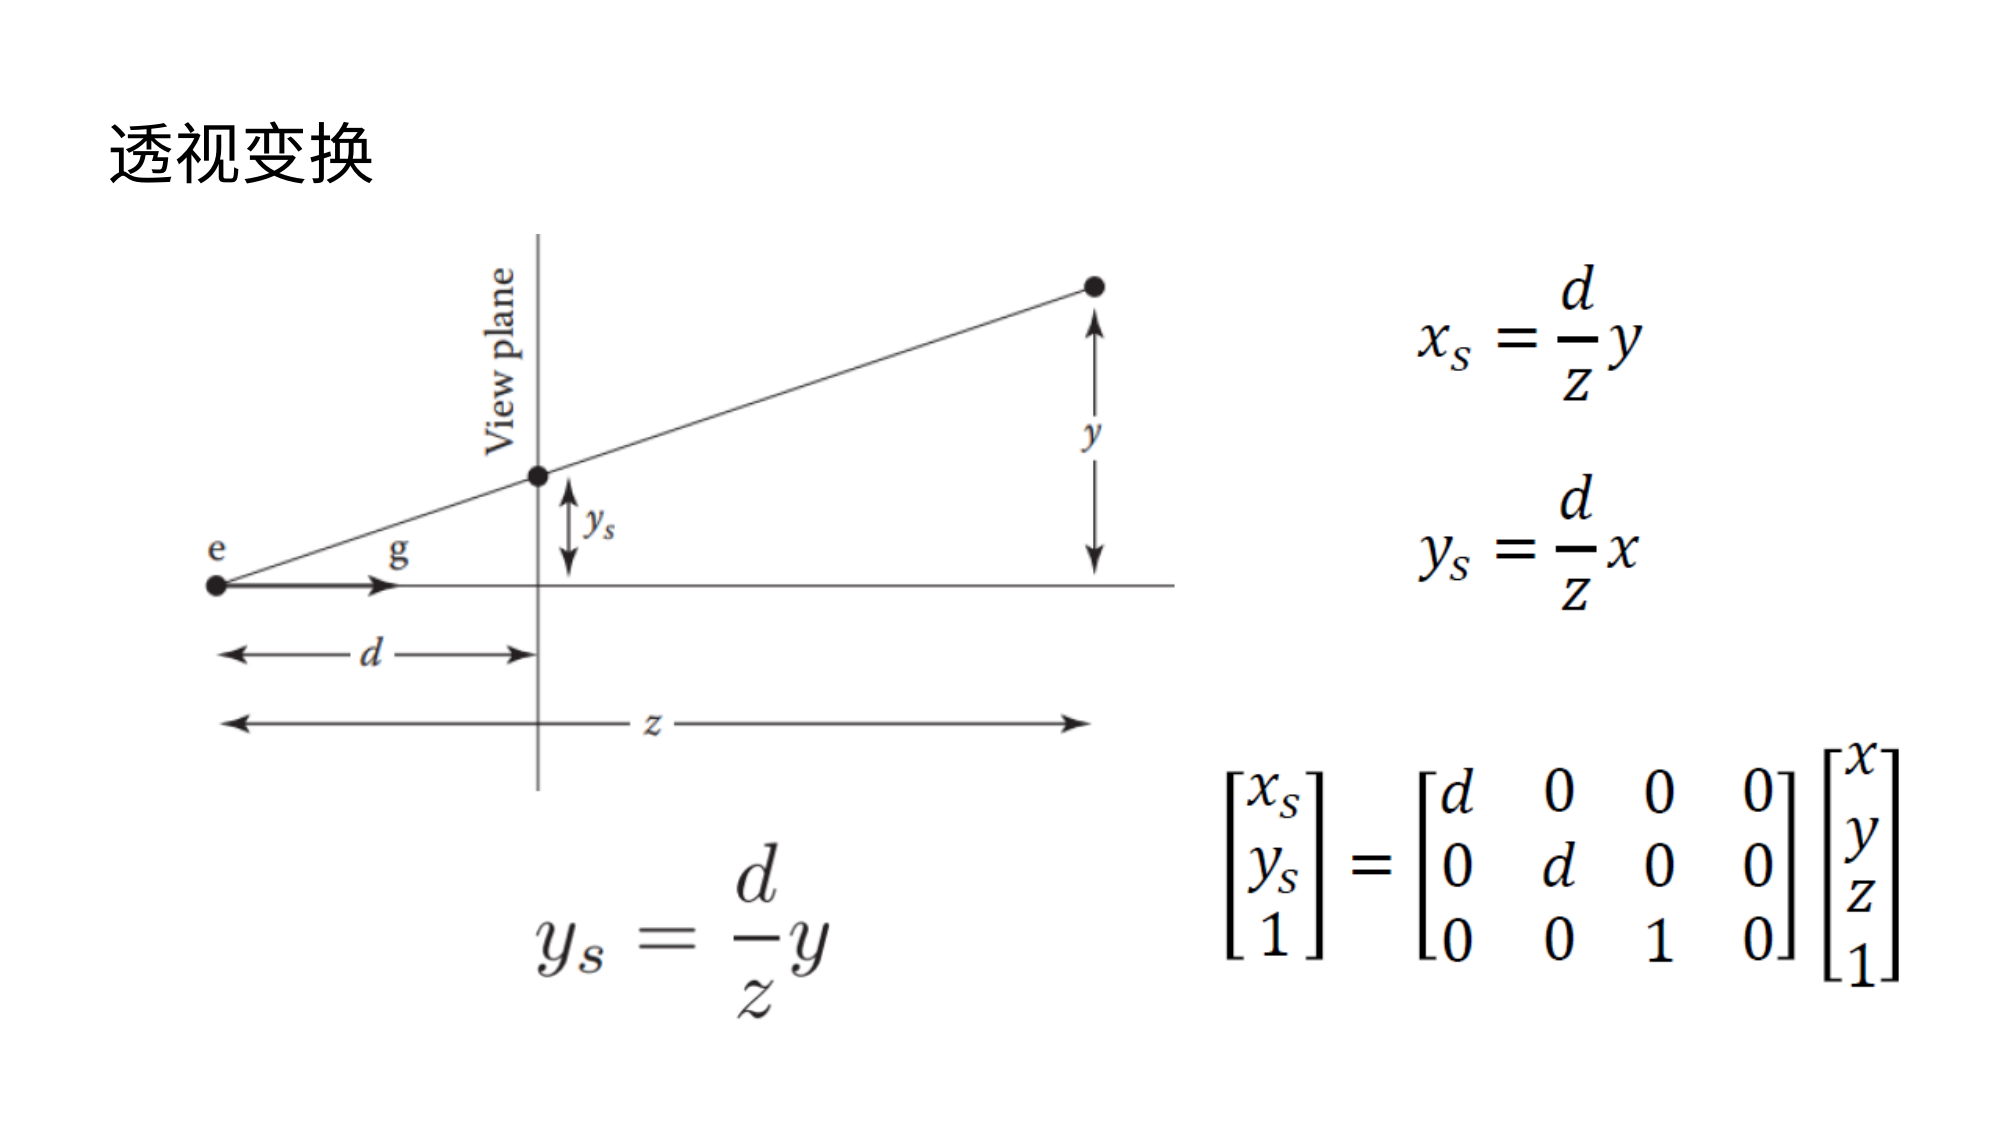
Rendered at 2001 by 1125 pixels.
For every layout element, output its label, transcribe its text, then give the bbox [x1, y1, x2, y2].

text_box 透视变换 [93, 104, 1234, 200]
picture [174, 234, 1178, 1034]
picture [1196, 249, 1946, 1020]
